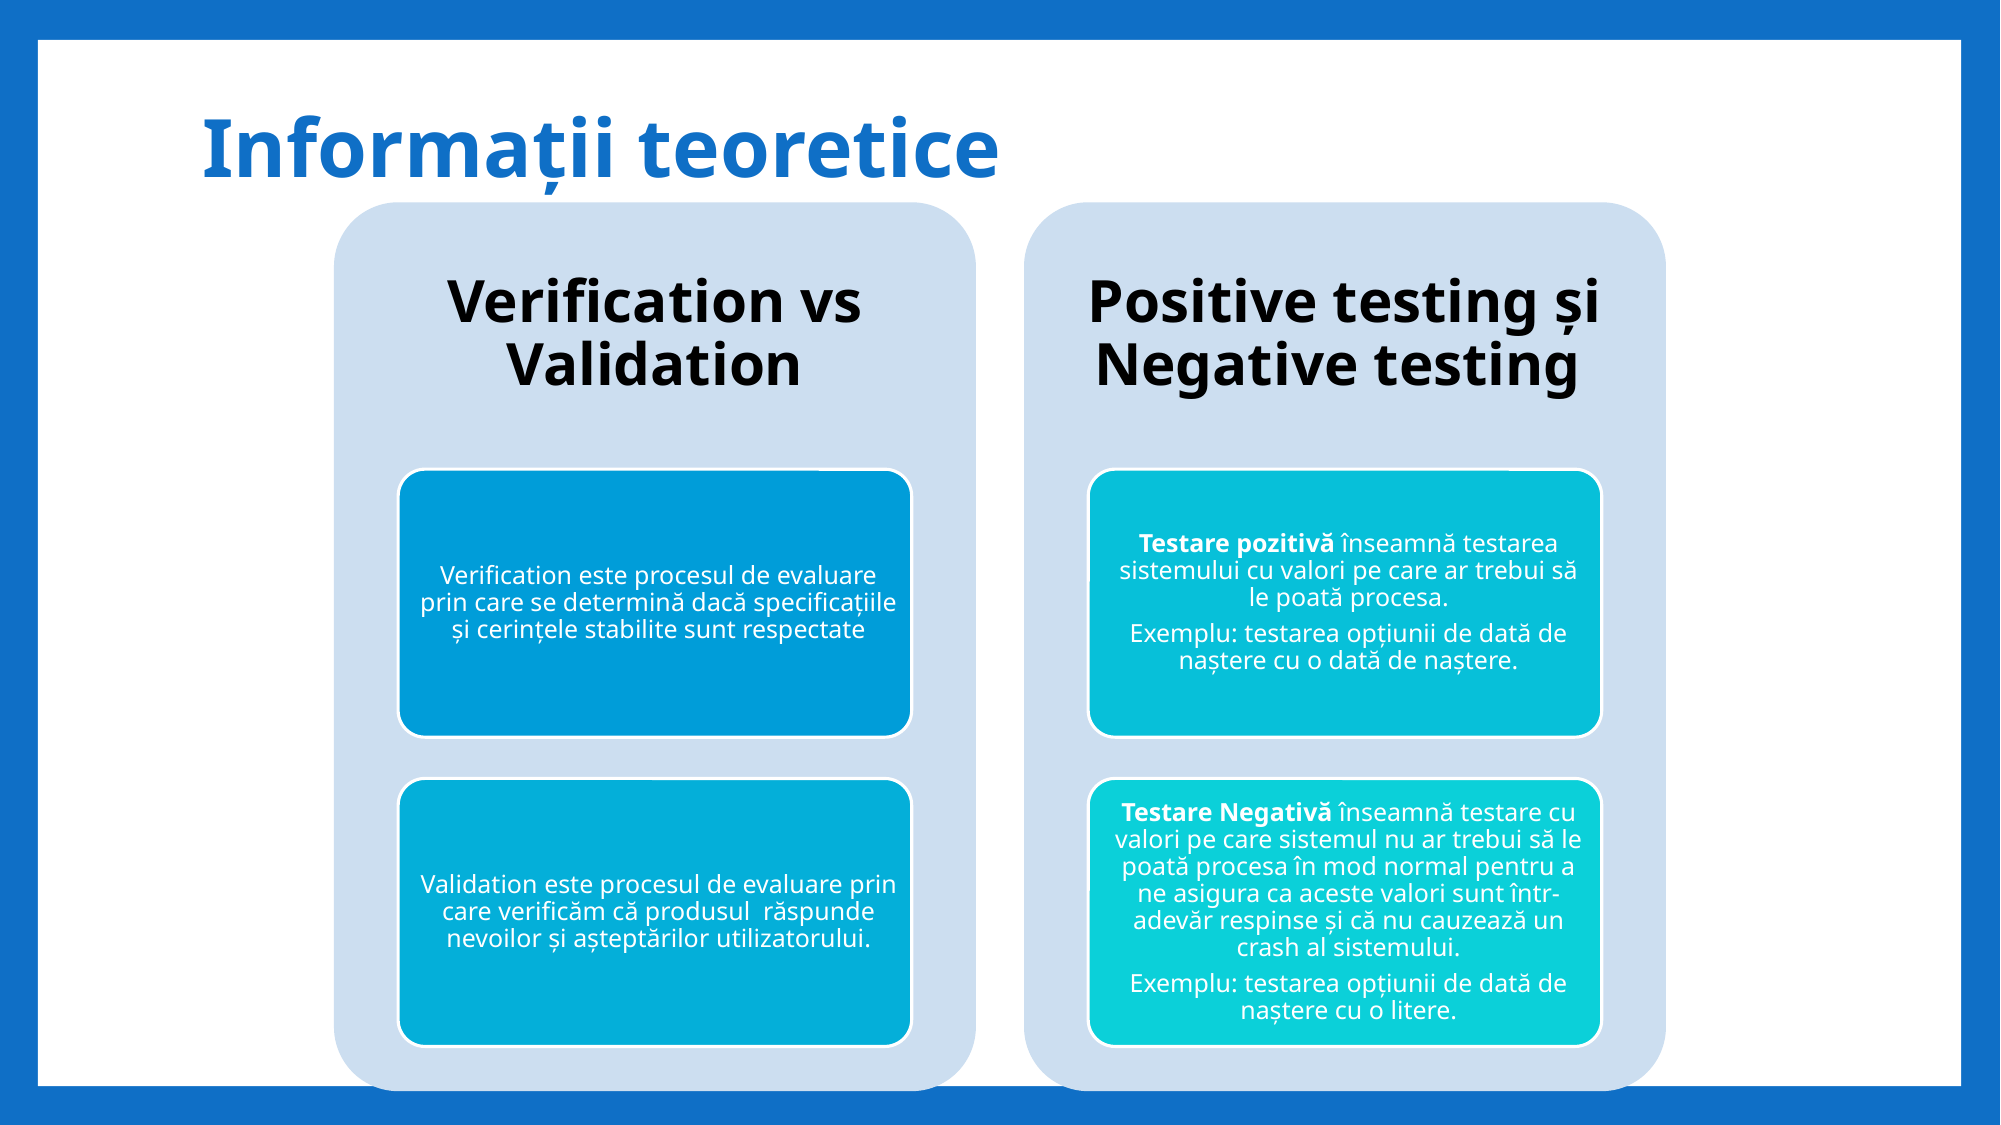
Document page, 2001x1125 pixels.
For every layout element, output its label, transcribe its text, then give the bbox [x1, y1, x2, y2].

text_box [332, 201, 1667, 1092]
title Informații teoretice [187, 99, 1808, 203]
